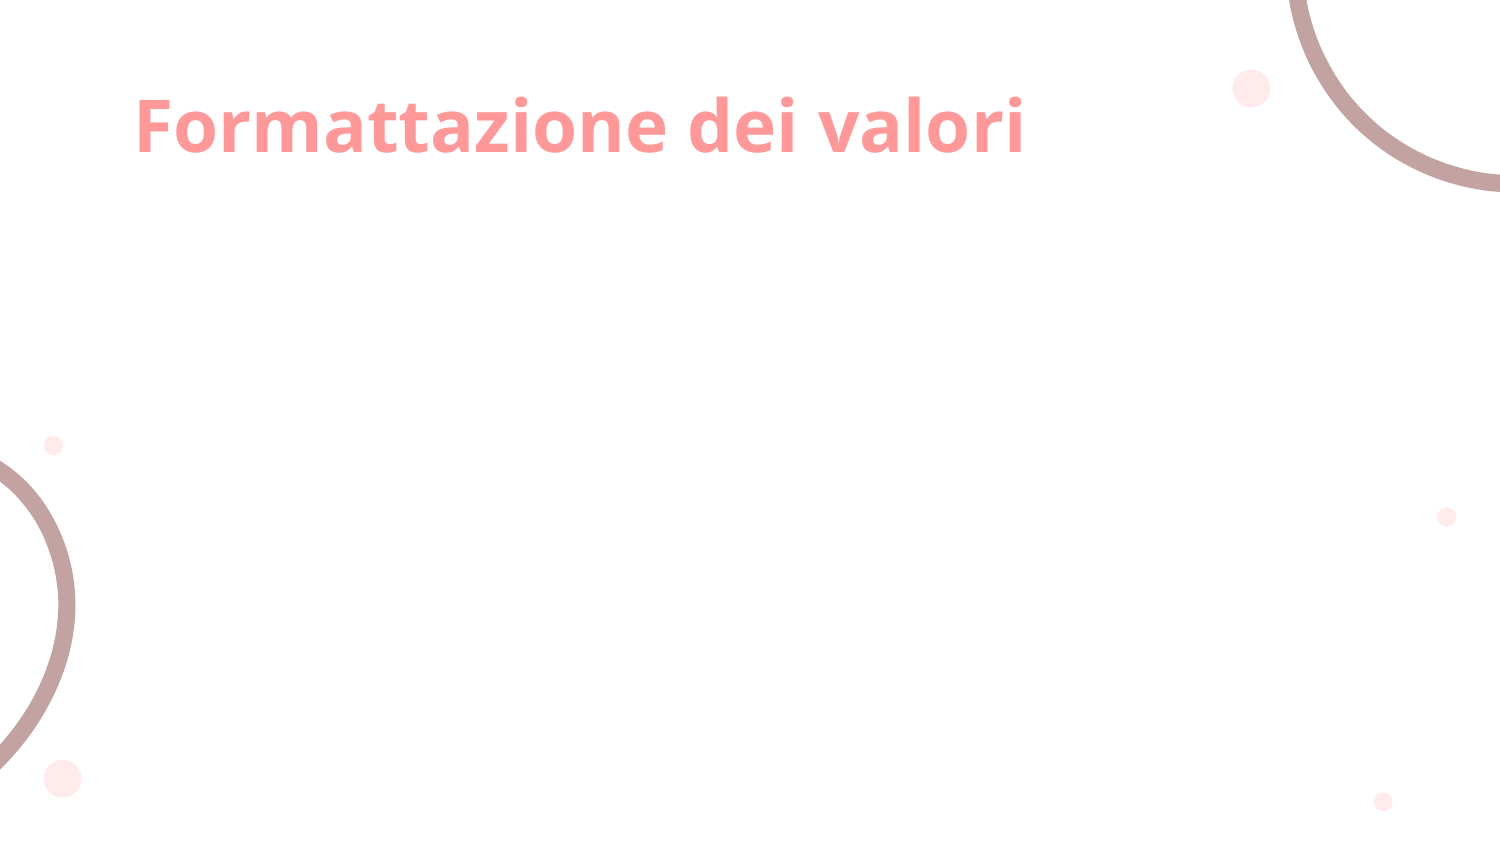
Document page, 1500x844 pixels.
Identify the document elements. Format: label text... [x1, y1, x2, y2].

title Formattazione dei valori [118, 64, 1382, 159]
